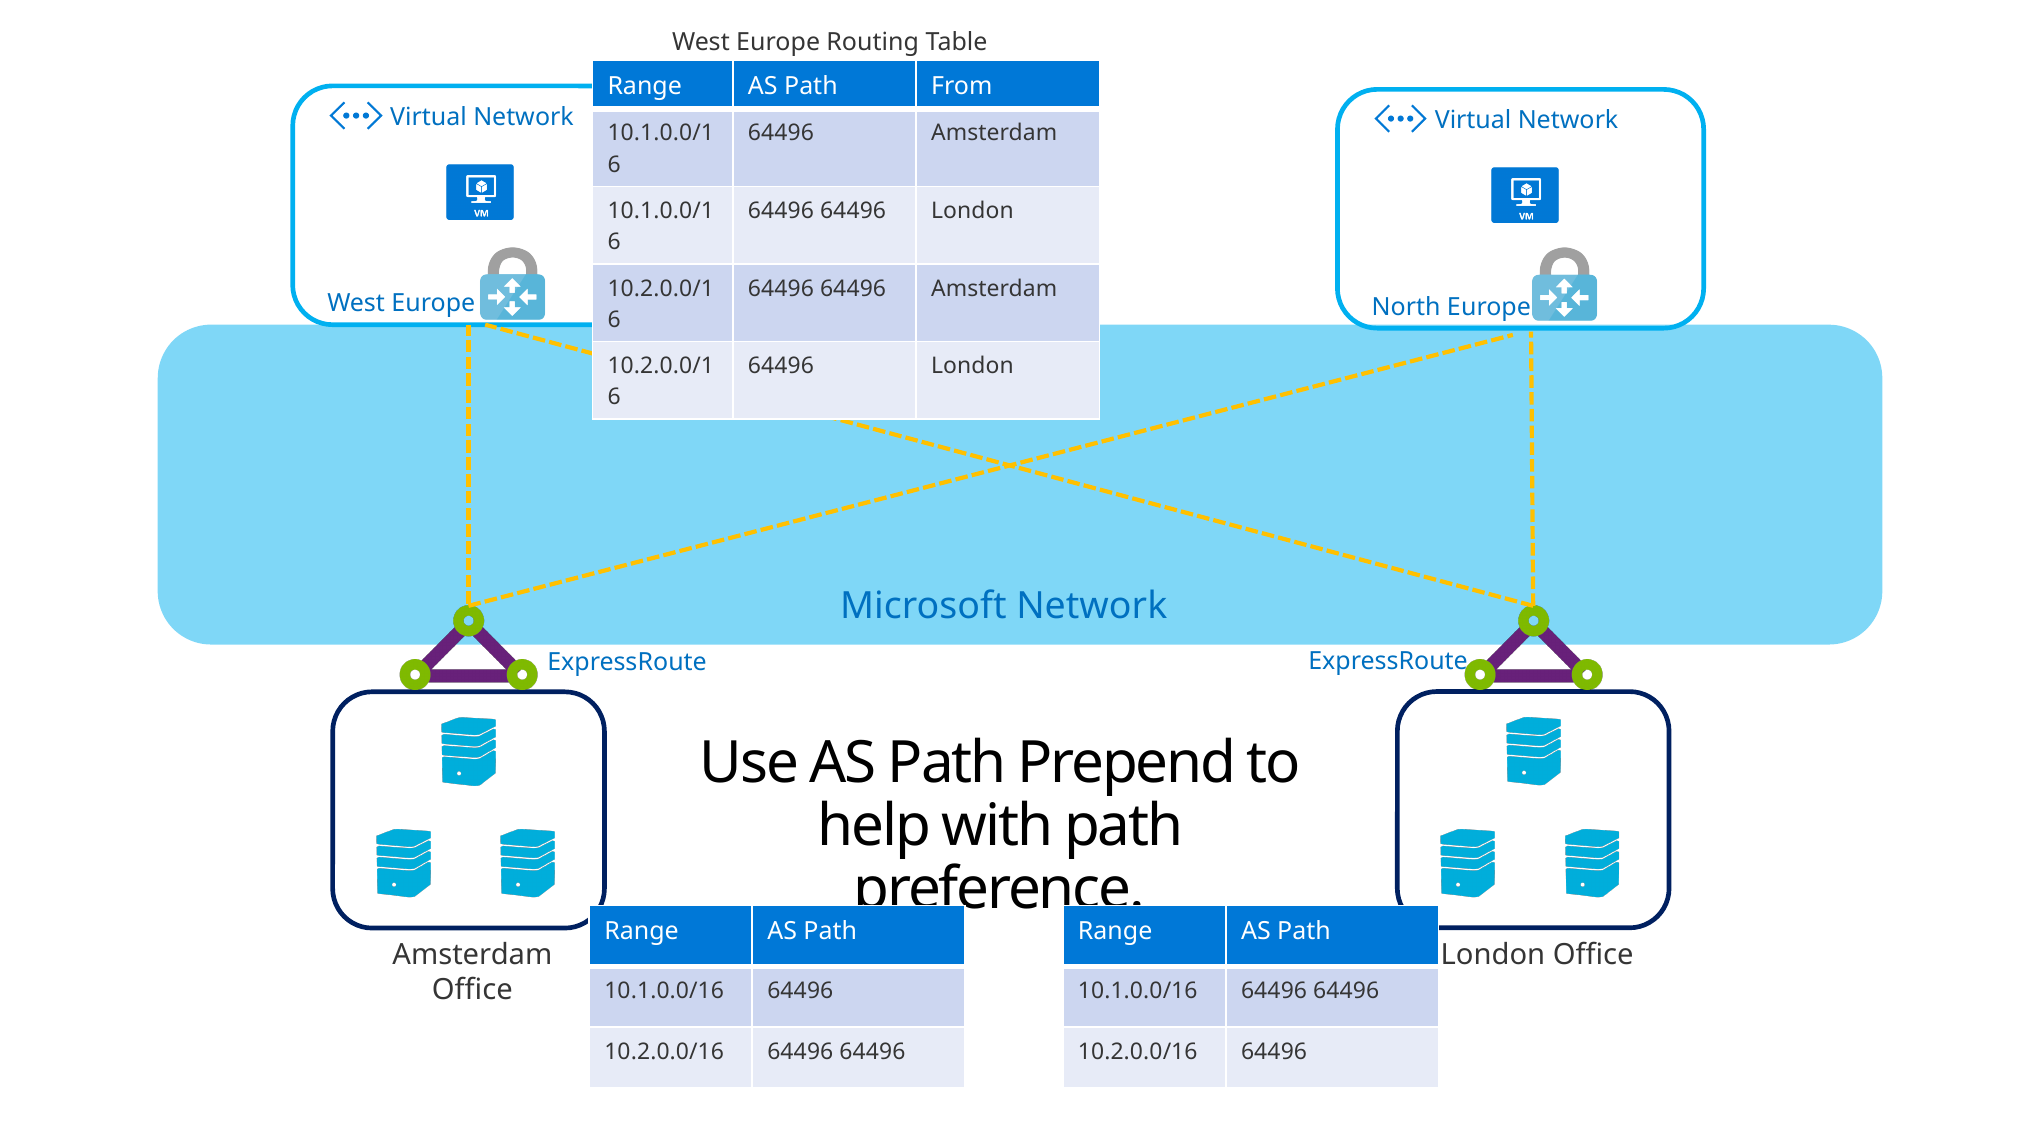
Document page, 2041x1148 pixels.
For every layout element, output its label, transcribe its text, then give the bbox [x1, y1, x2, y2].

text_box London Office [1439, 927, 1667, 978]
text_box West Europe Routing Table [657, 17, 1003, 63]
picture [356, 816, 451, 911]
text_box ExpressRoute [549, 637, 722, 683]
text_box North Europe [1356, 282, 1546, 323]
text_box Amsterdam Office [343, 927, 588, 1013]
table_cell 10.1.0.0/16 [1064, 969, 1225, 1026]
table_header From [917, 61, 1099, 106]
text_box [156, 323, 485, 646]
picture [1420, 815, 1515, 911]
table_header AS Path [1227, 906, 1438, 964]
picture [1374, 92, 1428, 146]
text_box [1396, 690, 1670, 927]
table_cell London [917, 187, 1099, 263]
text_box [331, 691, 606, 927]
text_box Microsoft Network [825, 607, 1183, 634]
table_header Range [1064, 906, 1225, 964]
text_box Virtual Network [383, 92, 589, 138]
picture [1452, 605, 1614, 691]
text_box ExpressRoute [1293, 637, 1452, 682]
picture [480, 816, 575, 911]
table_header AS Path [753, 906, 964, 964]
table_cell Amsterdam [917, 265, 1099, 324]
picture [1544, 815, 1639, 911]
table_cell 10.2.0.0/16 [590, 1028, 751, 1087]
table_cell 10.2.0.0/16 [593, 265, 732, 324]
table_cell 64496 64496 [734, 187, 915, 263]
picture [446, 156, 514, 227]
picture [1490, 160, 1559, 230]
table_header Range [590, 906, 751, 964]
table_cell 64496 [753, 969, 964, 1026]
text_box Virtual Network [1428, 96, 1634, 141]
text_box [468, 334, 1514, 607]
table_cell 10.1.0.0/16 [593, 187, 732, 263]
text_box [1336, 88, 1705, 323]
picture [475, 246, 549, 320]
table_cell 64496 [1227, 1028, 1438, 1087]
picture [388, 605, 549, 691]
text_box [1100, 323, 1884, 646]
table_header Range [593, 61, 732, 106]
table_header AS Path [734, 63, 915, 106]
text_box [549, 607, 1452, 646]
picture [1528, 247, 1602, 321]
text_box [484, 324, 1534, 607]
picture [329, 89, 383, 142]
table_cell 10.1.0.0/16 [590, 969, 751, 1026]
table_cell 10.2.0.0/16 [1064, 1028, 1225, 1087]
table_cell 64496 64496 [734, 265, 915, 324]
text_box [291, 85, 592, 323]
table_cell 64496 [734, 112, 915, 186]
picture [1486, 704, 1581, 799]
table_cell 64496 64496 [753, 1028, 964, 1087]
title Use AS Path Prepend to help with path preference. [661, 717, 1338, 889]
text_box West Europe [312, 279, 491, 323]
table_cell 64496 64496 [1227, 969, 1438, 1026]
table_cell Amsterdam [917, 112, 1099, 186]
picture [421, 704, 516, 799]
table_cell 10.1.0.0/16 [593, 112, 732, 186]
